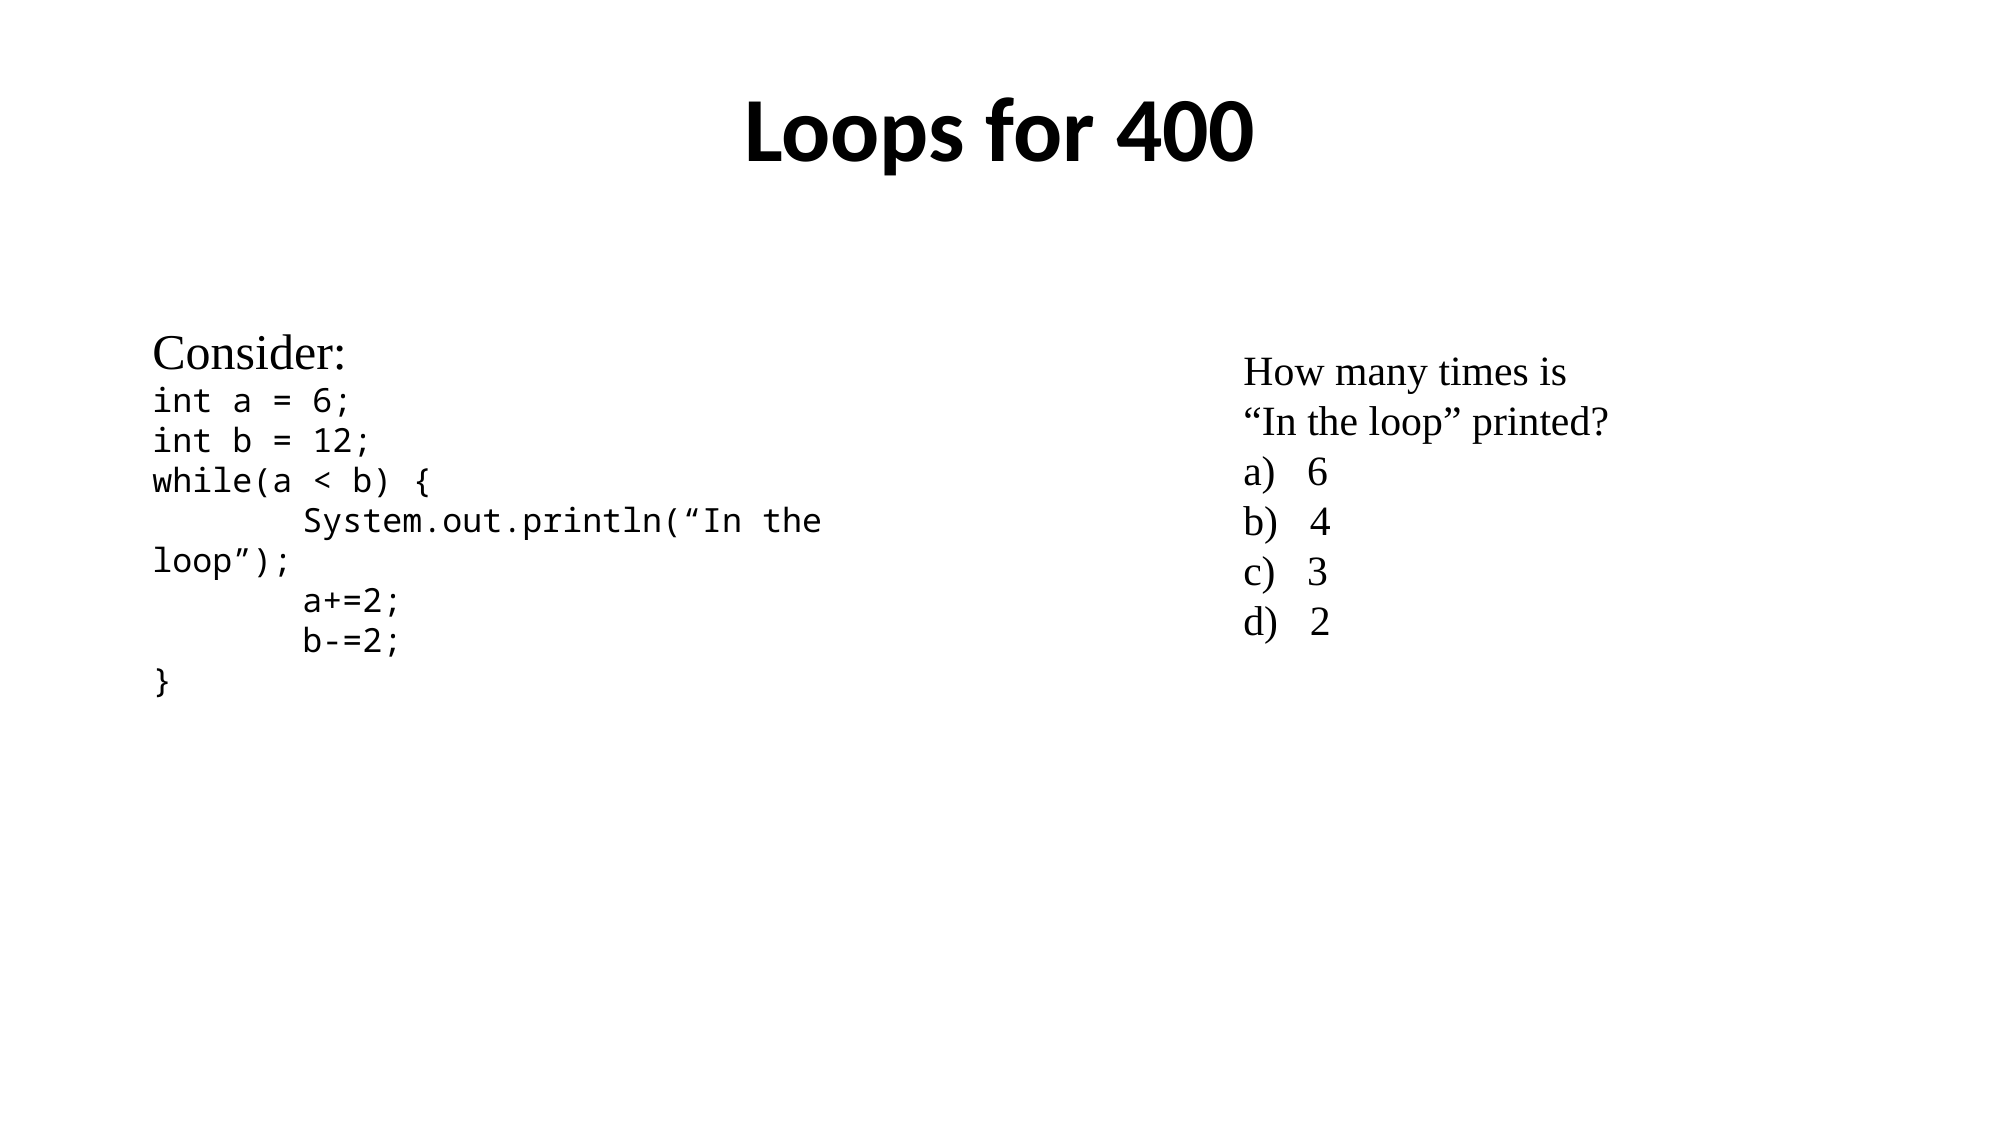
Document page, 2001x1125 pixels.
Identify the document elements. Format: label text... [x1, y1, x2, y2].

text_box How many times is “In the loop” printed? a) 6 b) 4 c) 3 d) 2 [1228, 336, 1710, 652]
text_box Consider: int a = 6; int b = 12; while(a < b) { System.out.println(“In the loop”); a+=2; b-=2; } [137, 304, 873, 883]
text_box Loops for 400 [137, 71, 1863, 193]
